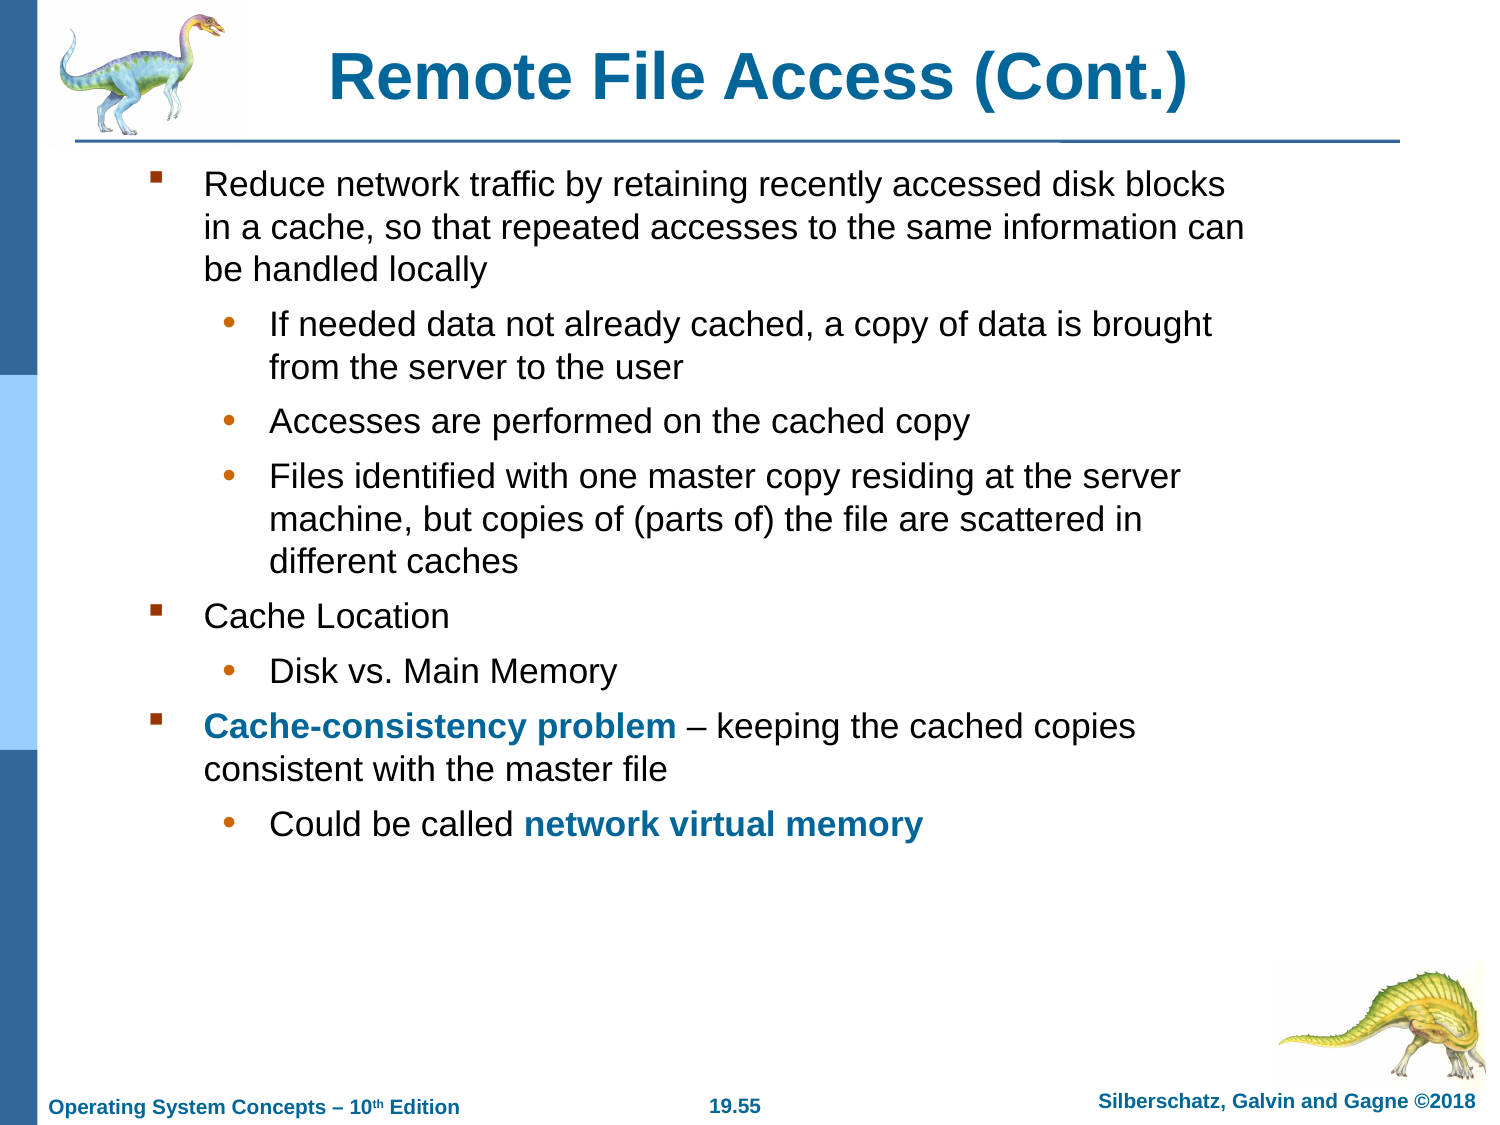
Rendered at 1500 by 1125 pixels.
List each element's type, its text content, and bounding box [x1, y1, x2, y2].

title Remote File Access (Cont.) [136, 26, 1400, 121]
picture [1275, 959, 1486, 1090]
list Reduce network traffic by retaining recently accessed disk blocks in a cache, so that repeated accesses to the same information can be handled locally If needed data not already cached, a copy of data is brought from the server to the user Accesses are performed on the cached copy Files identified with one master copy residing at the server machine, but copies of (parts of) the file are scattered in different caches Cache Location Disk vs. Main Memory Cache-consistency problem – keeping the cached copies consistent with the master file Could be called network virtual memory [132, 153, 1275, 892]
picture [46, 0, 243, 149]
